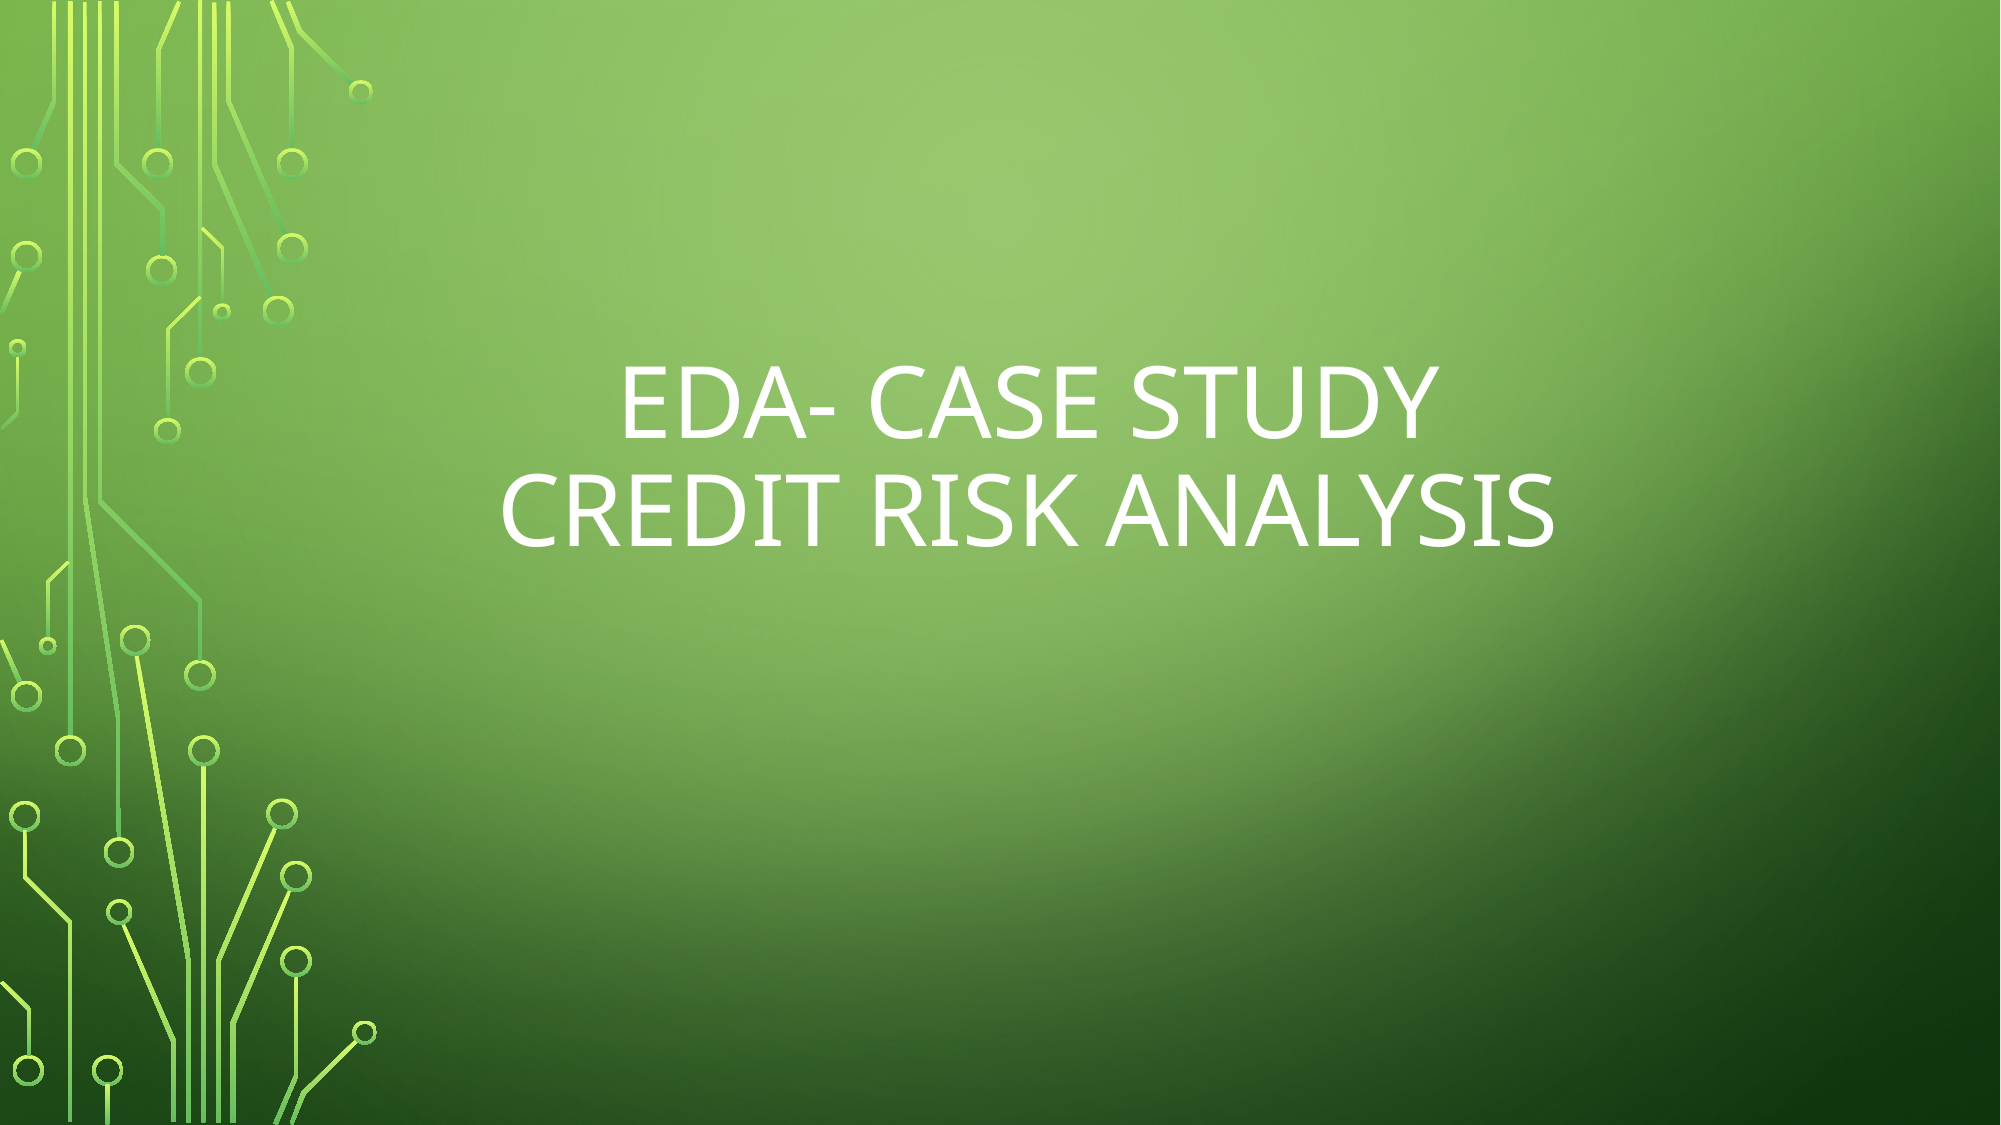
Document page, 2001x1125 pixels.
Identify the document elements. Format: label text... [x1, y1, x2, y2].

title Eda- case study credit risk analysis [307, 184, 1750, 576]
